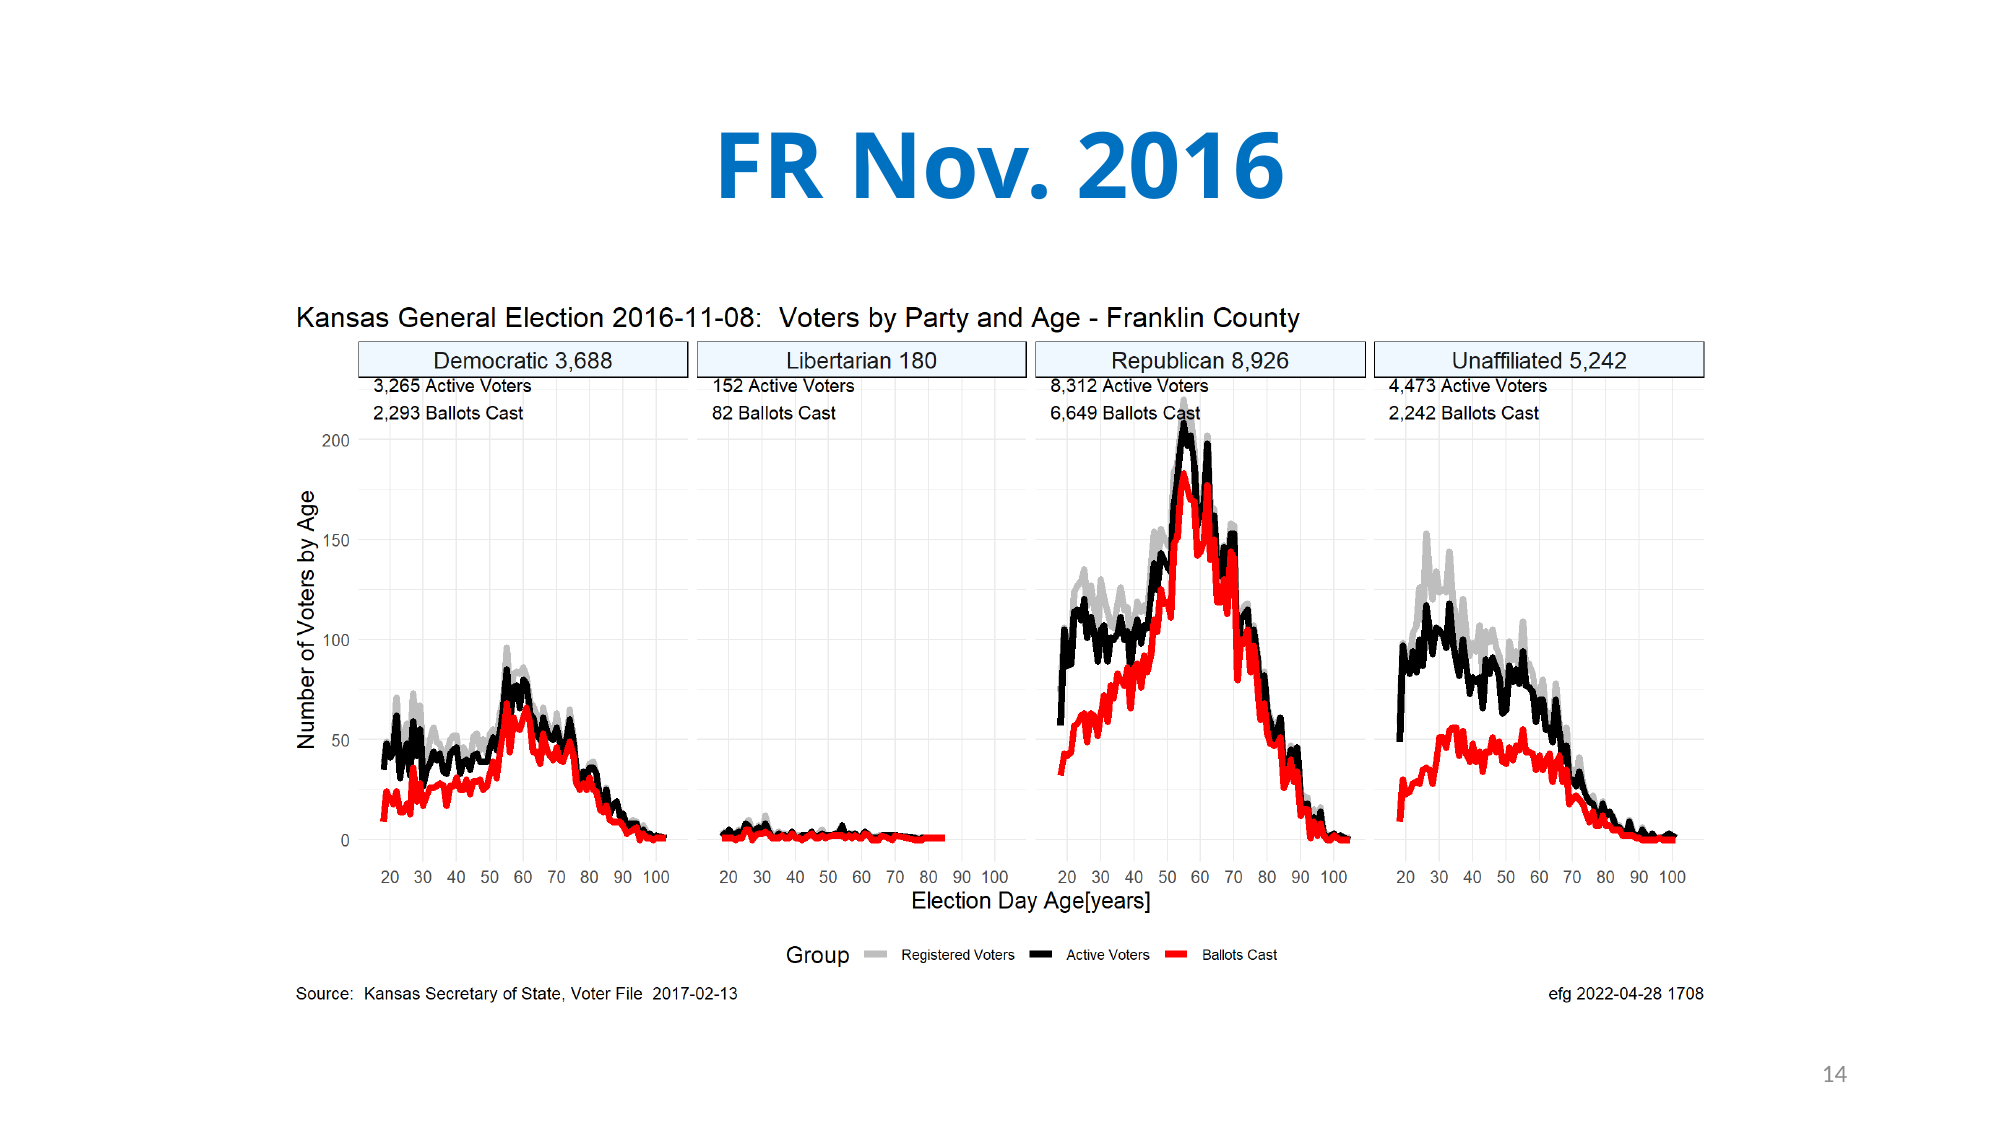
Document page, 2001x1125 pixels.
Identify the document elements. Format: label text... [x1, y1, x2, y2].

slide_number ‹#› [1412, 1042, 1863, 1103]
title FR Nov. 2016 [137, 59, 1863, 278]
picture [287, 297, 1713, 1011]
